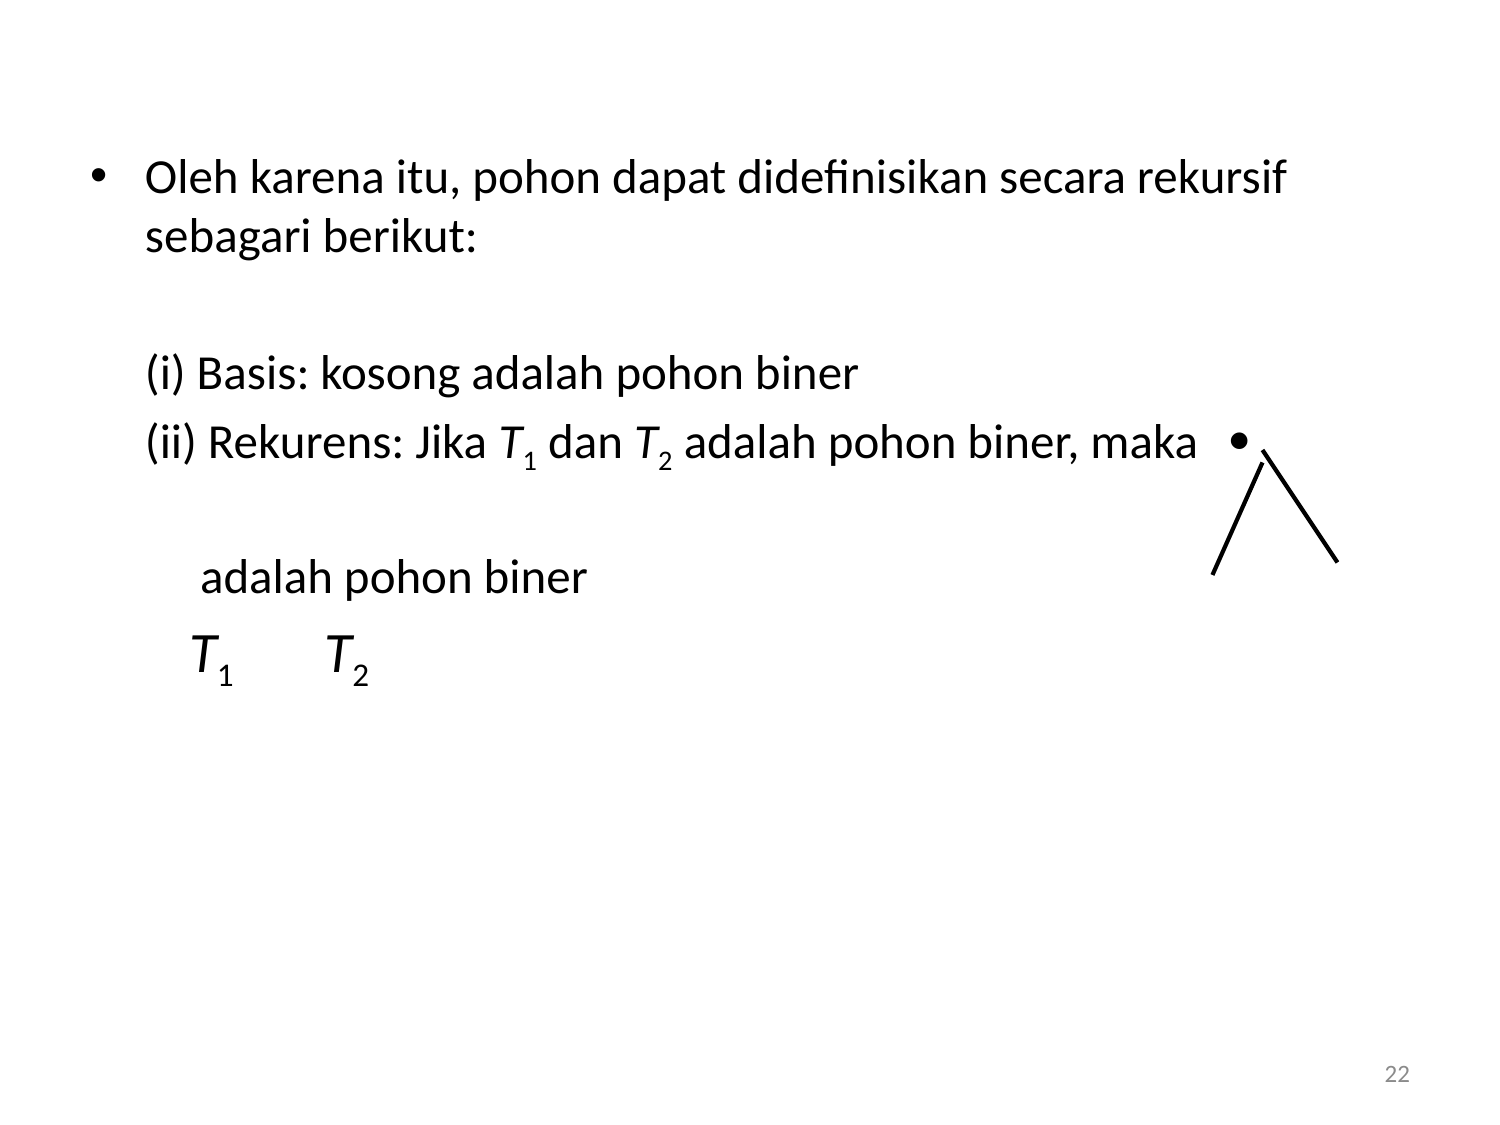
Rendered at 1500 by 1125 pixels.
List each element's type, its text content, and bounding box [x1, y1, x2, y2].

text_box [1243, 468, 1357, 544]
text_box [1181, 493, 1238, 544]
slide_number 22 [1074, 1042, 1425, 1103]
list Oleh karena itu, pohon dapat didefinisikan secara rekursif sebagari berikut: (i) Basis: kosong adalah pohon biner (ii) Rekurens: Jika T1 dan T2 adalah pohon biner, maka  adalah pohon biner T1 T2 [75, 137, 1425, 1005]
